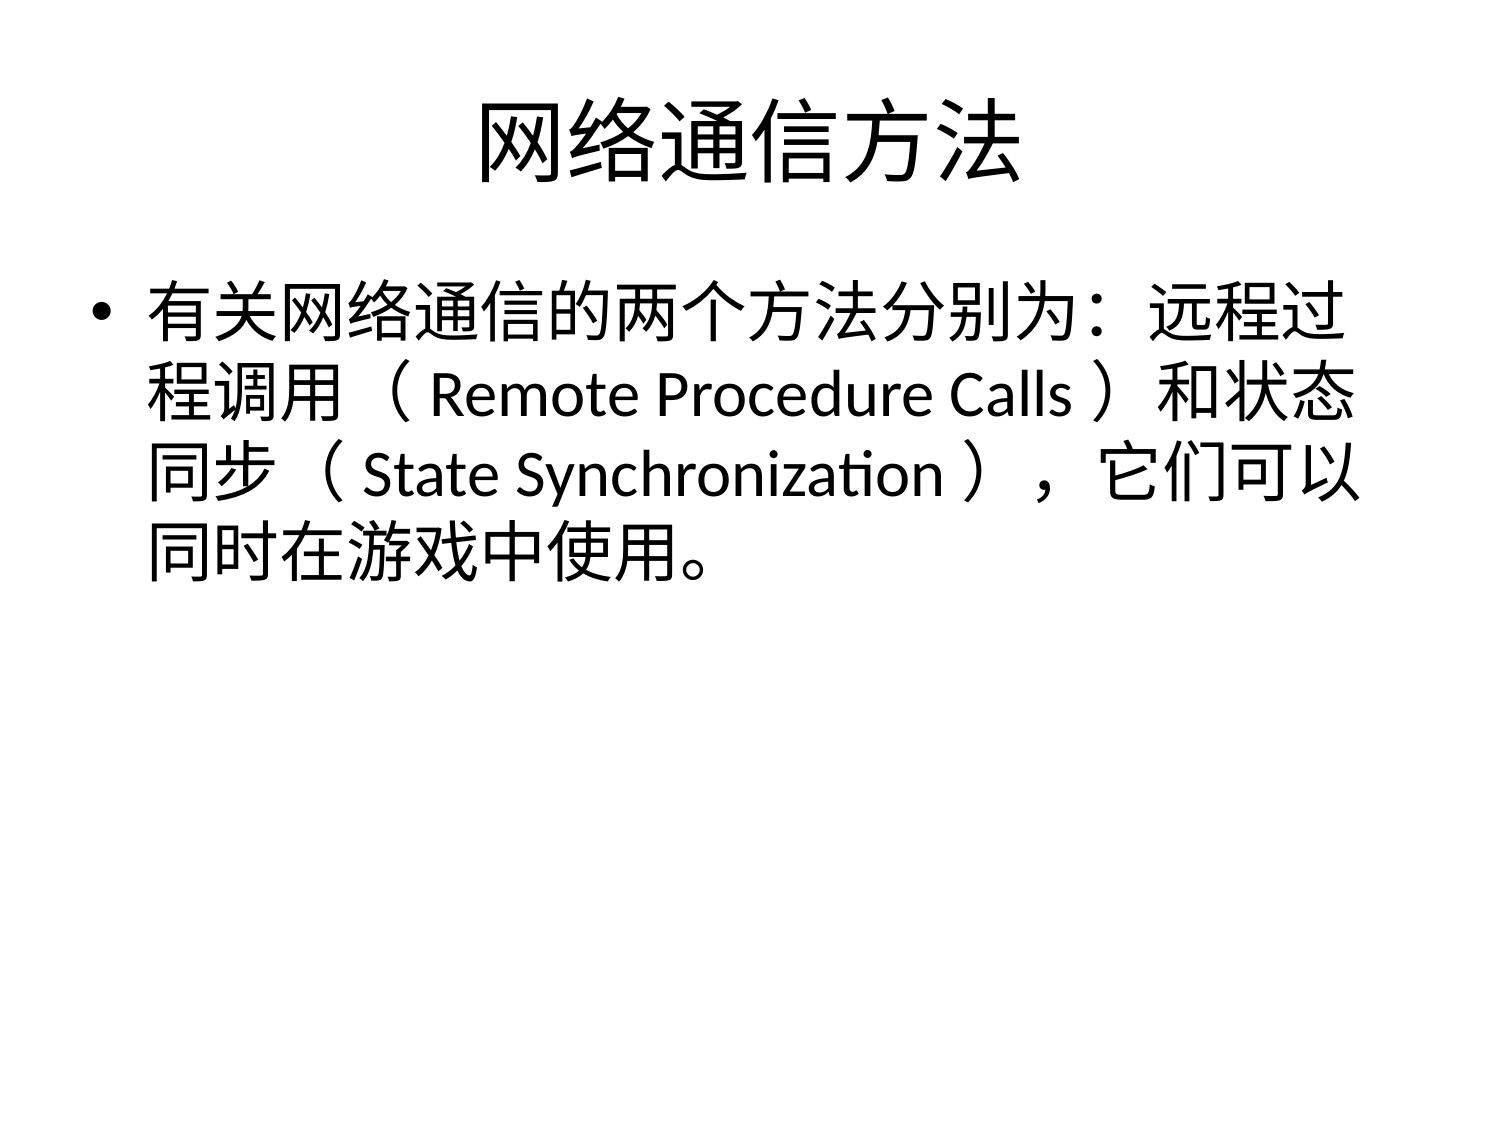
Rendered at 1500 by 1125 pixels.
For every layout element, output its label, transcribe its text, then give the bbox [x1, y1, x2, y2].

title 网络通信方法 [75, 45, 1425, 233]
list 有关网络通信的两个方法分别为：远程过程调用（Remote Procedure Calls）和状态同步（State Synchronization），它们可以同时在游戏中使用。 [75, 262, 1425, 1005]
